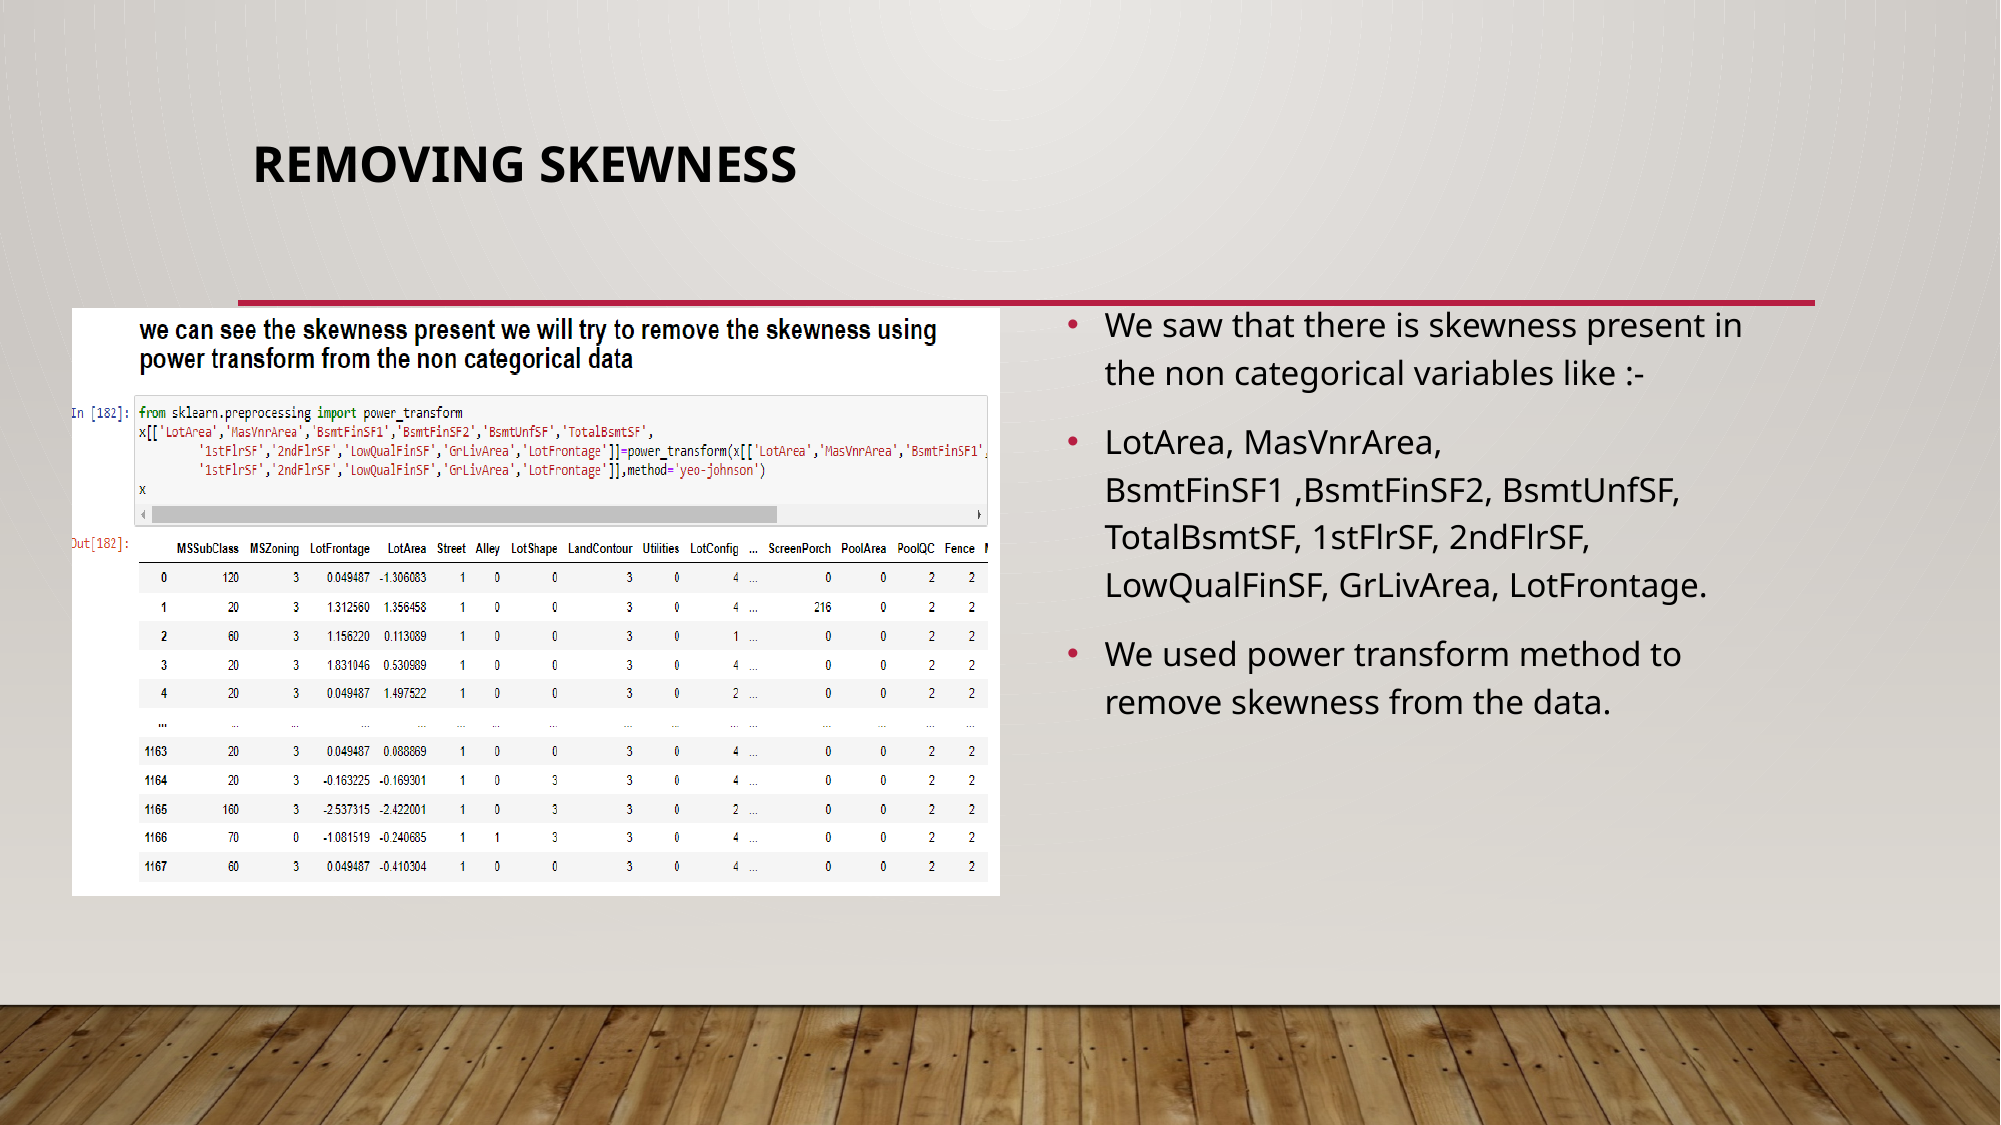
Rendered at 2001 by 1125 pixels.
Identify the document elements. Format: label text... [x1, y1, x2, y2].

title Removing skewness [237, 132, 1814, 201]
picture [0, 1005, 2000, 1125]
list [72, 307, 1000, 896]
list We saw that there is skewness present in the non categorical variables like :- LotArea, MasVnrArea, BsmtFinSF1 ,BsmtFinSF2, BsmtUnfSF, TotalBsmtSF, 1stFlrSF, 2ndFlrSF, LowQualFinSF, GrLivArea, LotFrontage. We used power transform method to remove skewness from the data. [1052, 289, 1815, 896]
